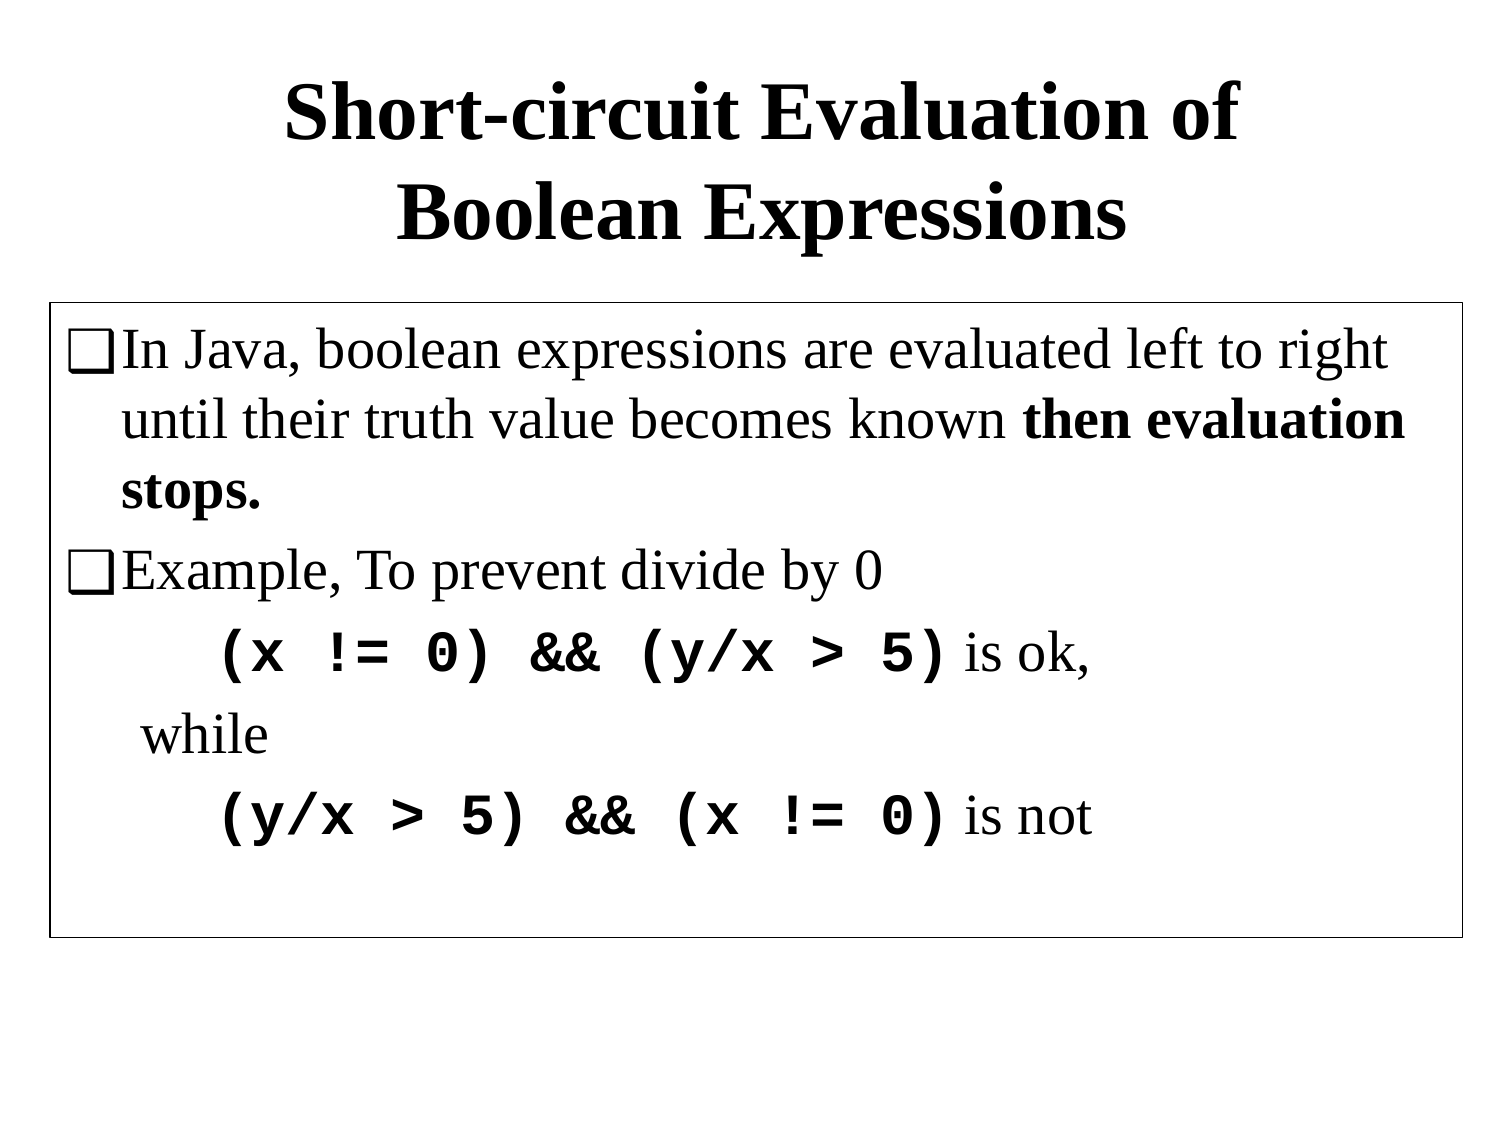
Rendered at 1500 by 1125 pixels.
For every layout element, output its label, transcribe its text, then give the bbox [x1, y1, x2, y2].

list In Java, boolean expressions are evaluated left to right until their truth value becomes known then evaluation stops. Example, To prevent divide by 0 (x != 0) && (y/x > 5) is ok, while (y/x > 5) && (x != 0) is not [50, 302, 1463, 938]
title Short-circuit Evaluation of Boolean Expressions [125, 62, 1400, 250]
